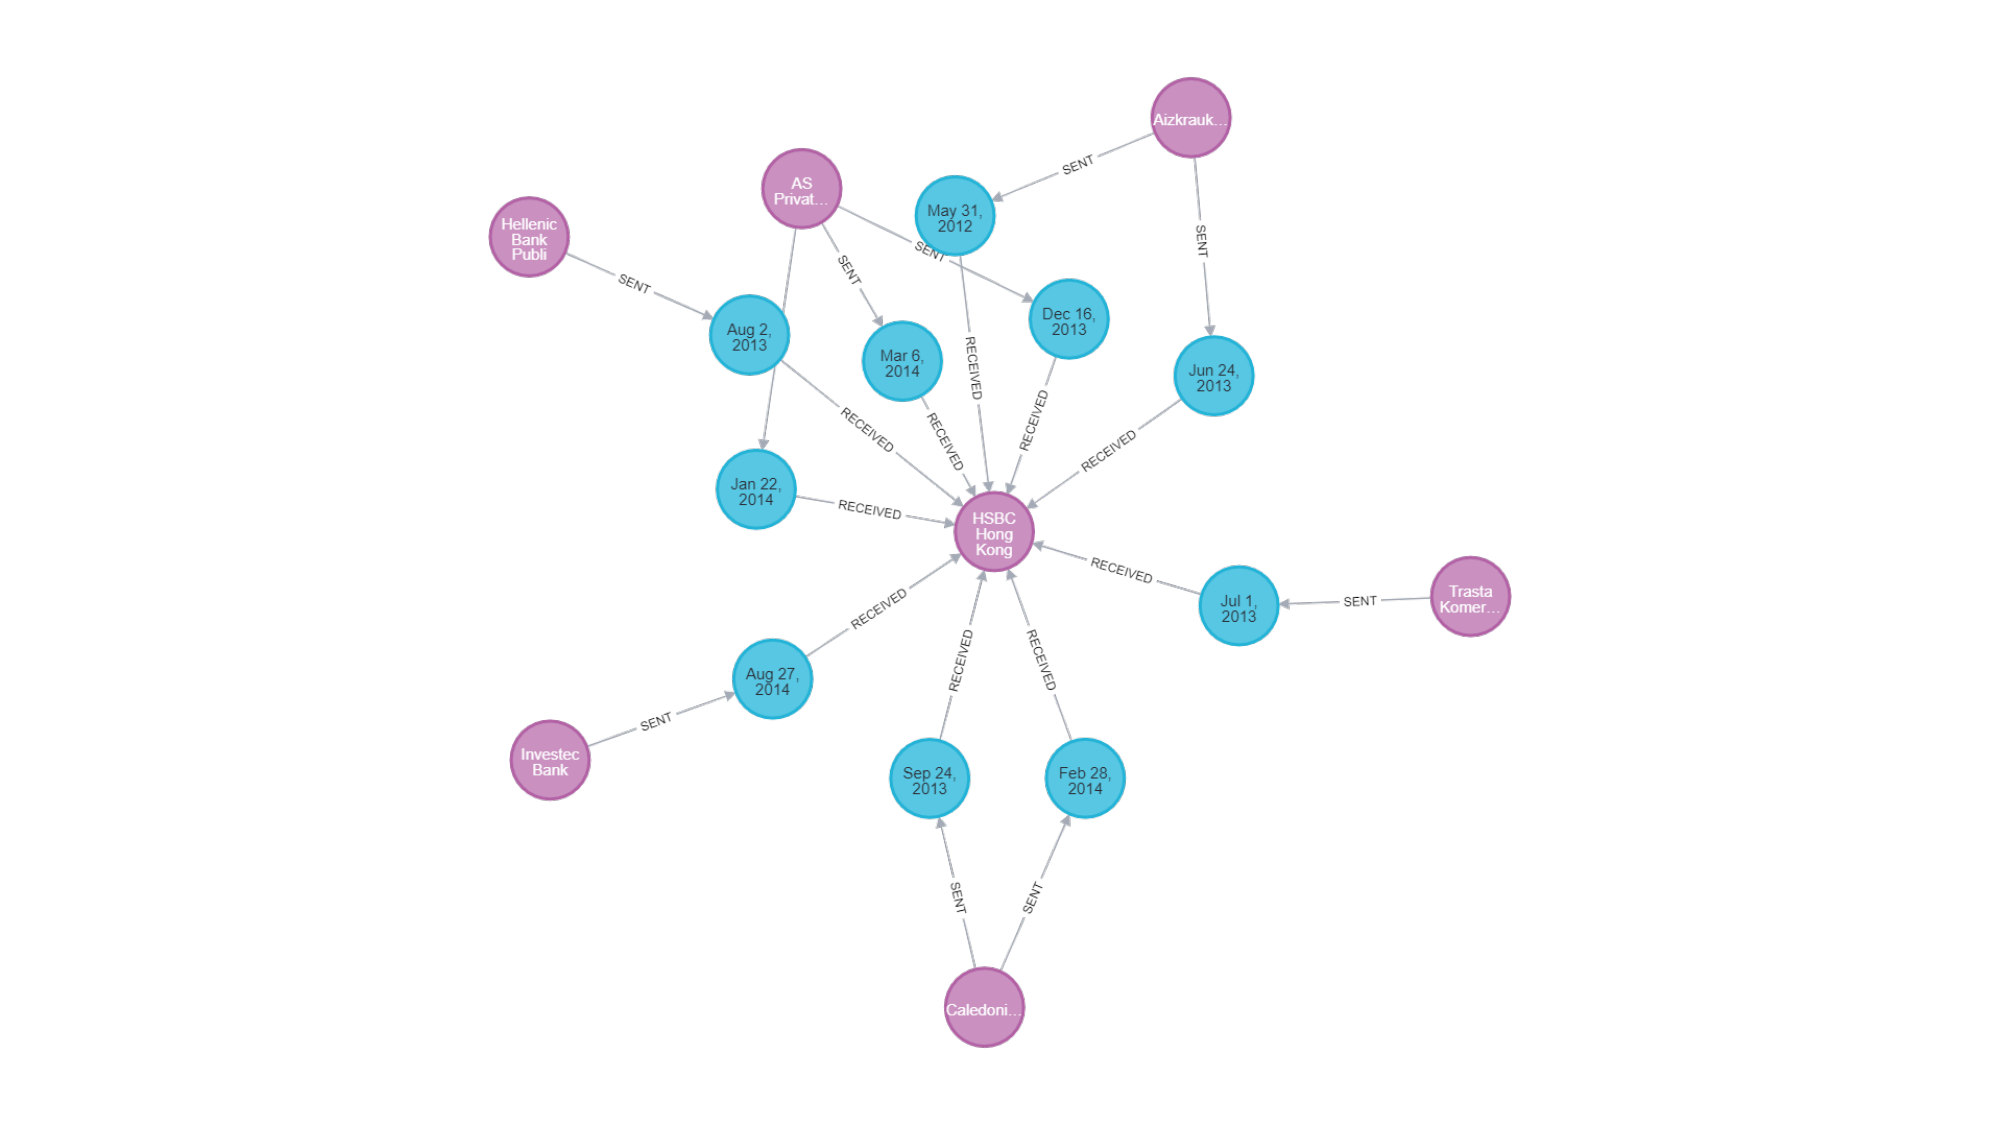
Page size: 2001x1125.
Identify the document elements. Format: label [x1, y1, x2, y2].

picture [484, 72, 1516, 1053]
